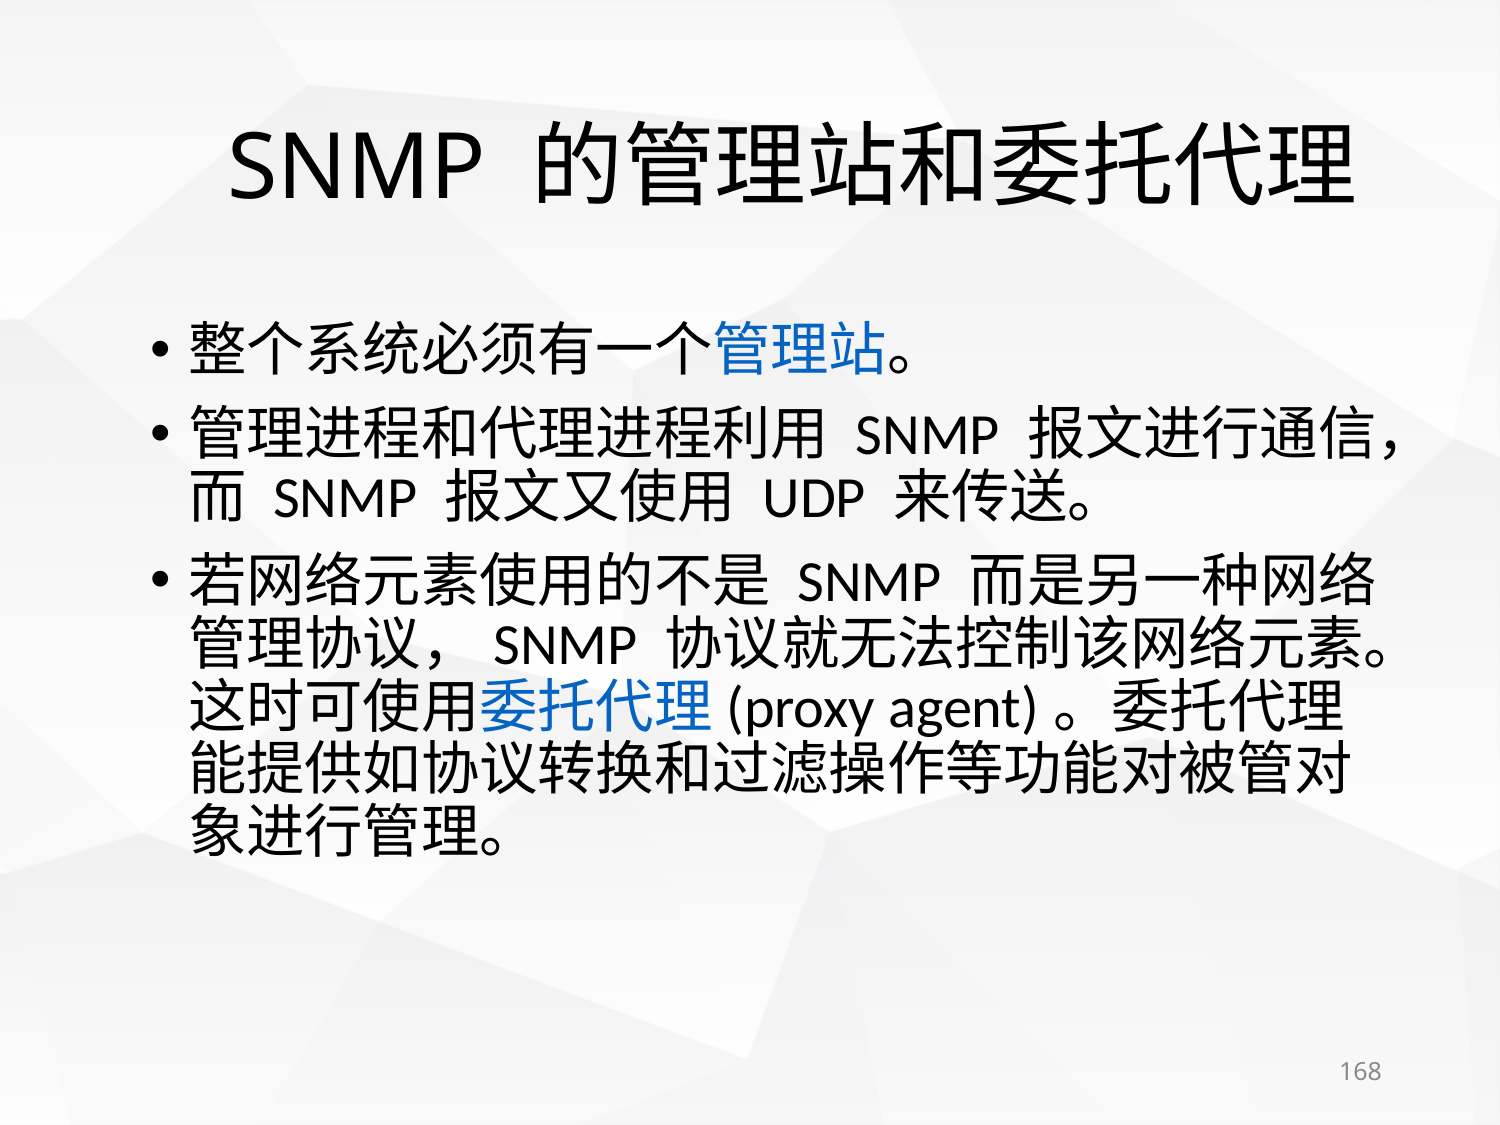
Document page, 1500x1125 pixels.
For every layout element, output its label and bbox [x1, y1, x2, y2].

picture [0, 0, 1500, 1125]
title [212, 59, 1500, 278]
list [135, 312, 1411, 988]
slide_number [1059, 1042, 1397, 1103]
